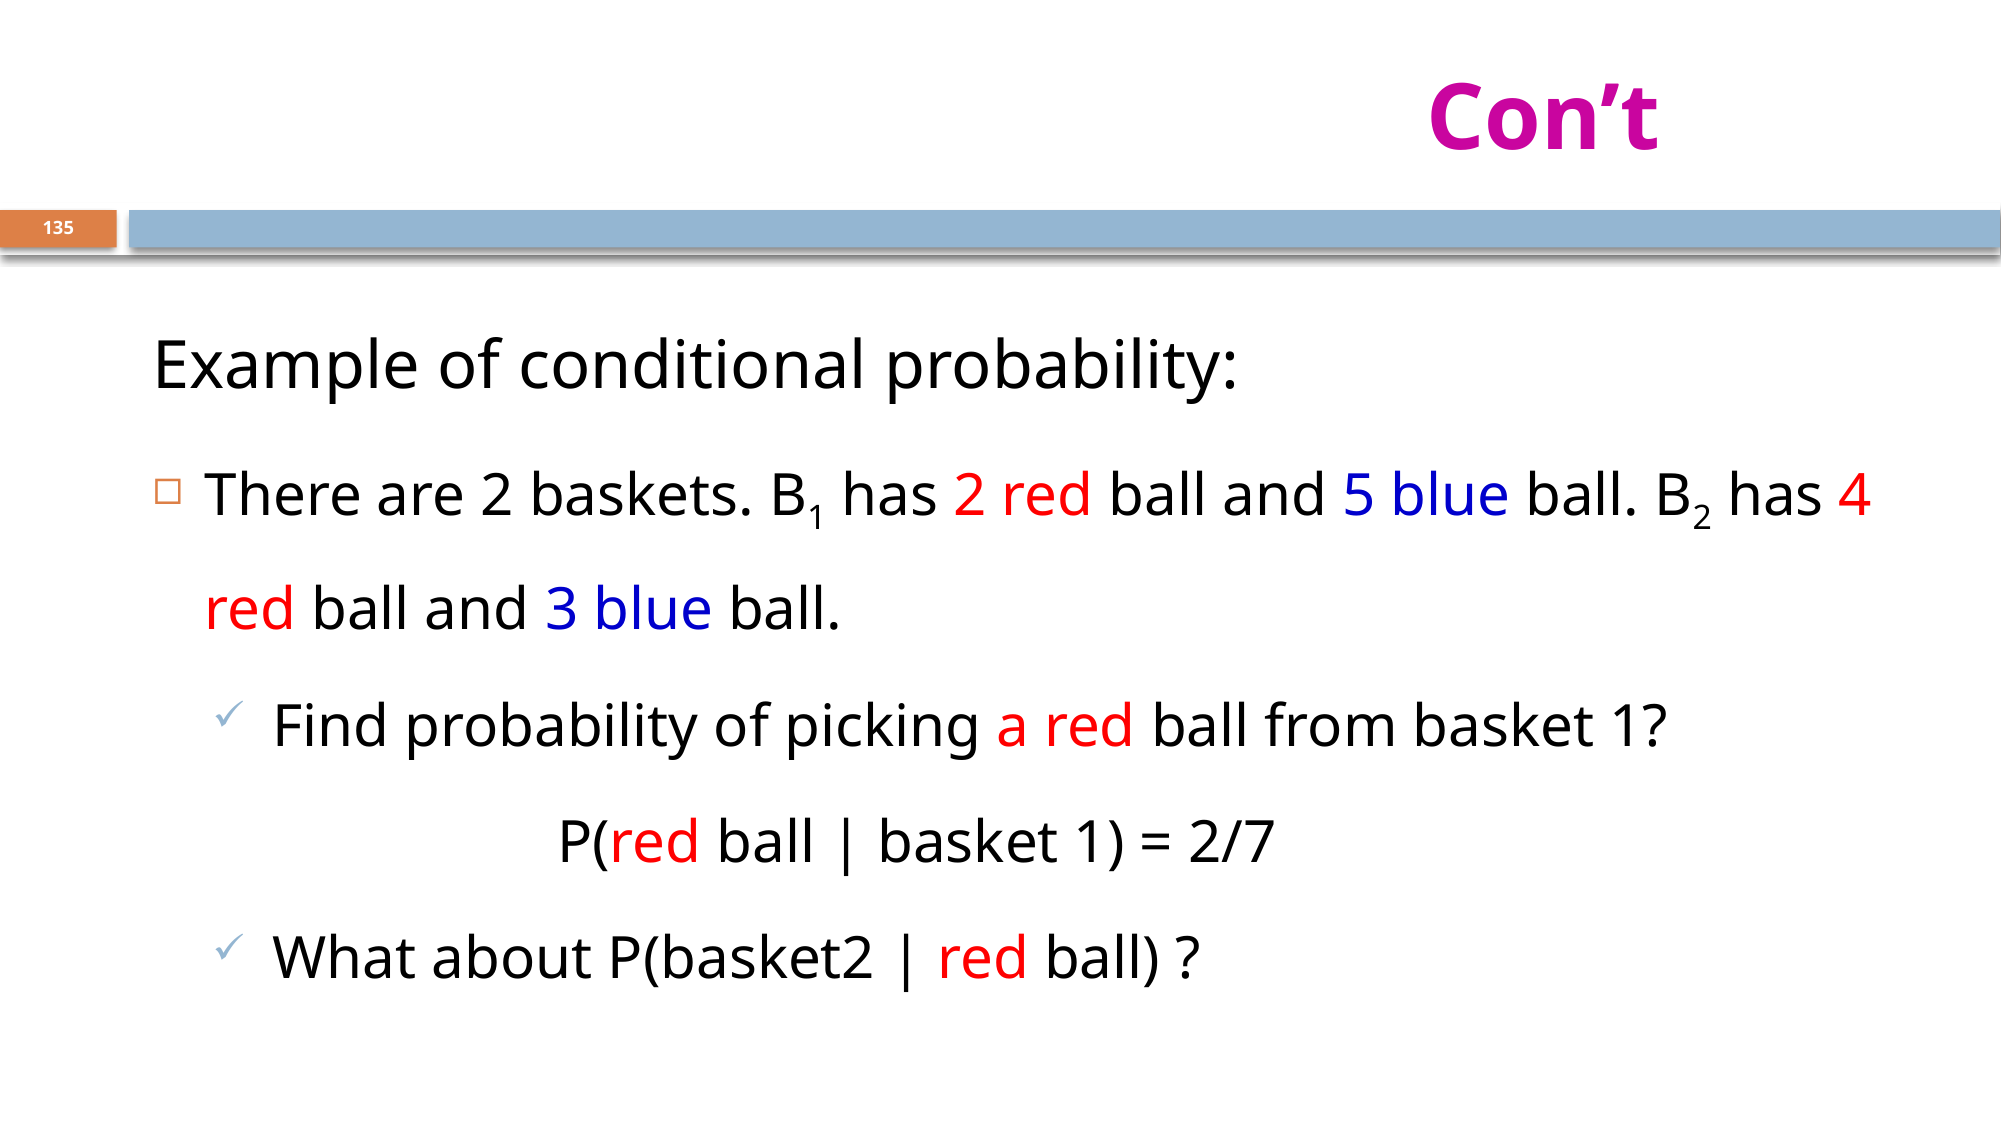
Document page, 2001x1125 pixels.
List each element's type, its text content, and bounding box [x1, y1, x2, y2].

slide_number 135 [0, 208, 117, 249]
list Example of conditional probability: There are 2 baskets. B1 has 2 red ball and 5 blue ball. B2 has 4 red ball and 3 blue ball. Find probability of picking a red ball from basket 1? P(red ball | basket 1) = 2/7 What about P(basket2 | red ball) ? [137, 275, 1988, 1125]
title Con’t [399, 24, 1675, 200]
